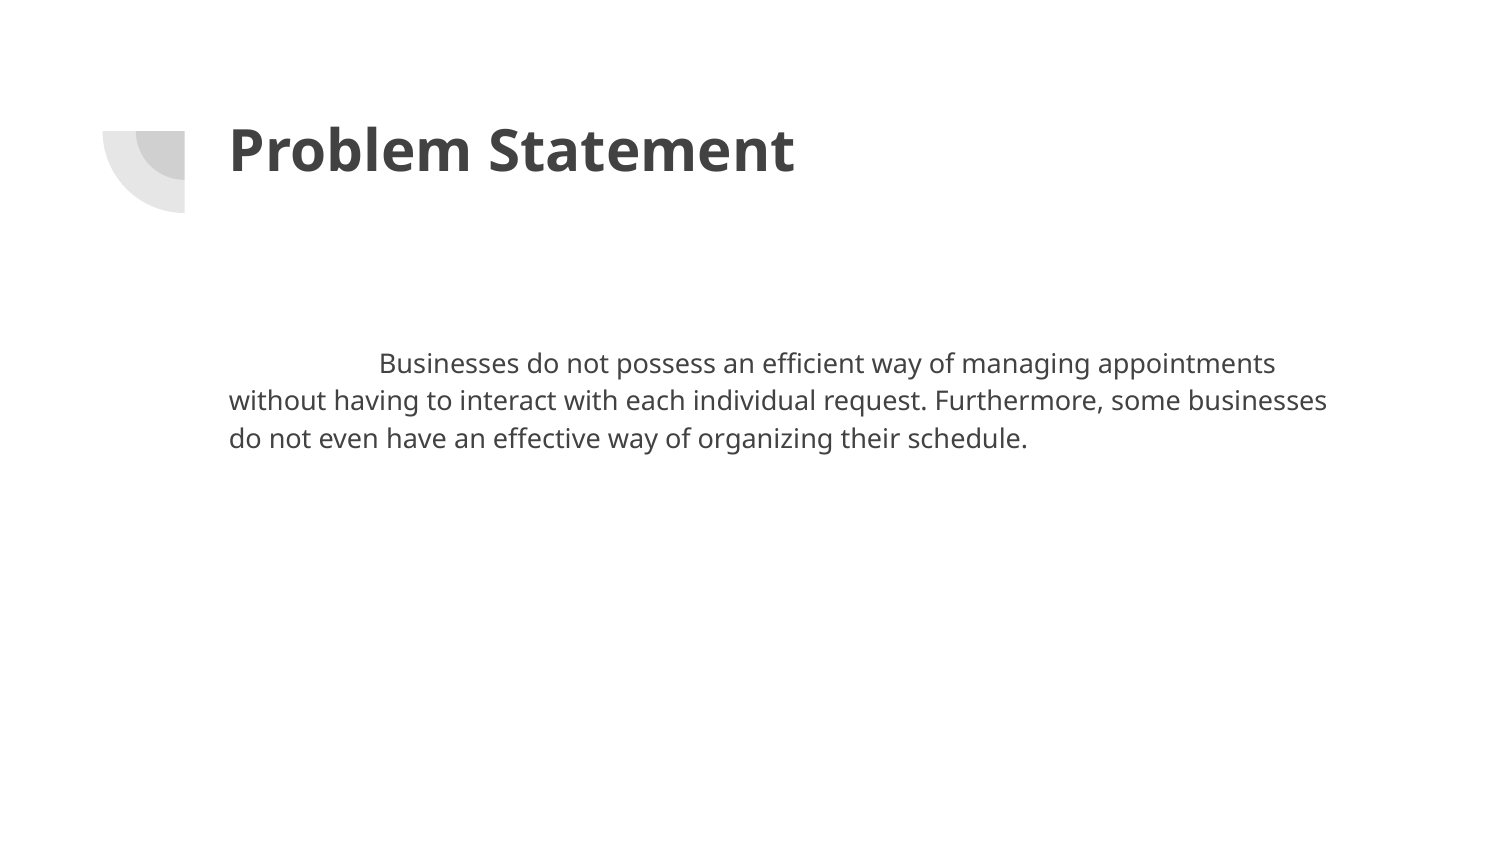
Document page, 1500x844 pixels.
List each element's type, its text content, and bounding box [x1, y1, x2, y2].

list Businesses do not possess an efficient way of managing appointments without having to interact with each individual request. Furthermore, some businesses do not even have an effective way of organizing their schedule. [213, 326, 1368, 744]
title Problem Statement [213, 98, 1368, 263]
